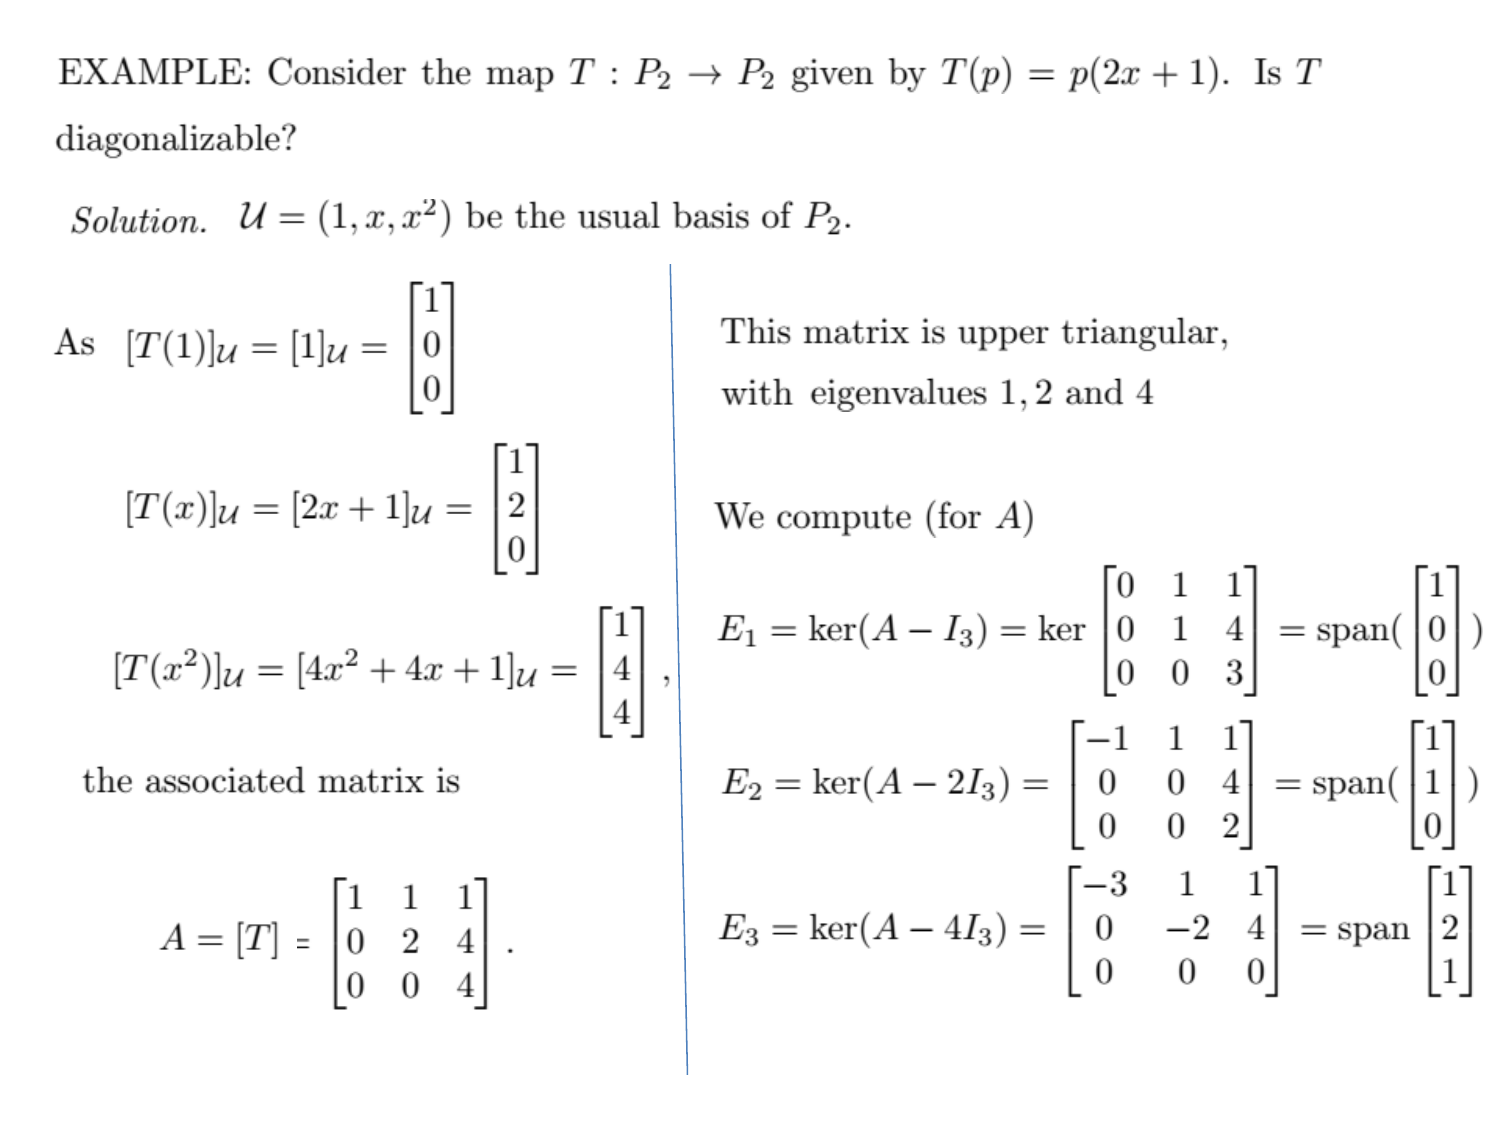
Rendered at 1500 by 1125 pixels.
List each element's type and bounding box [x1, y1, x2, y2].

text_box [670, 263, 688, 1076]
picture [712, 493, 1037, 538]
picture [49, 326, 105, 369]
text_box [712, 304, 1234, 413]
picture [699, 556, 1483, 1003]
text_box [62, 263, 671, 1016]
text_box [49, 49, 1330, 241]
